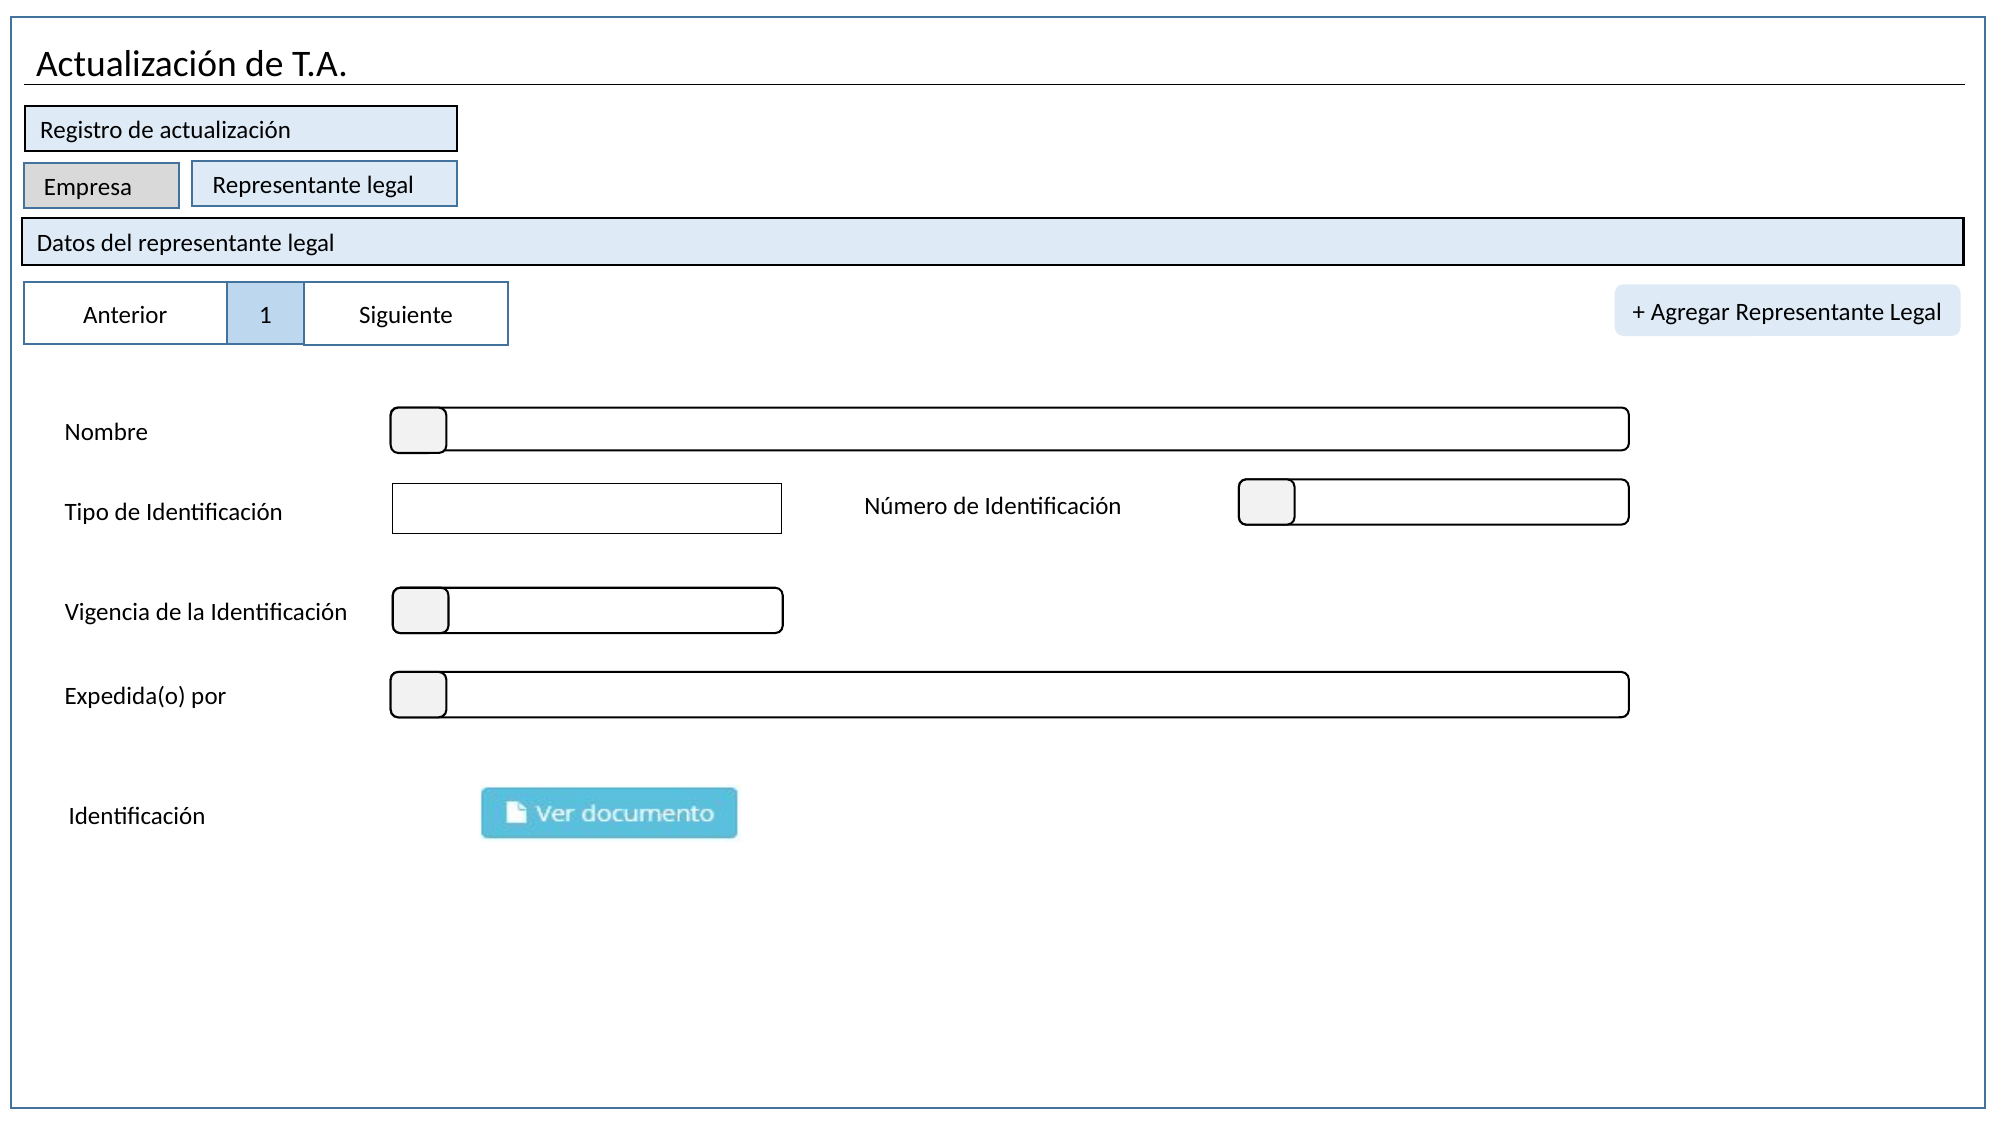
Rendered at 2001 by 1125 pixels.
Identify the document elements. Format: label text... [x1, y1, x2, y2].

text_box Registro de actualización [24, 105, 458, 152]
text_box Nombre [49, 407, 588, 453]
text_box 1 [226, 281, 305, 345]
text_box [442, 586, 784, 635]
text_box [391, 586, 450, 635]
text_box [441, 406, 1630, 452]
text_box Vigencia de la Identificación [49, 587, 395, 633]
picture [451, 781, 778, 842]
text_box Tipo de Identificación [49, 488, 392, 533]
text_box Empresa [23, 162, 180, 209]
text_box + Agregar Representante Legal [1613, 283, 1962, 338]
text_box [1290, 478, 1630, 526]
text_box Representante legal [191, 160, 458, 207]
text_box Siguiente [303, 281, 509, 346]
text_box Anterior [23, 281, 226, 345]
text_box Identificación [53, 792, 451, 838]
text_box Número de Identificación [849, 481, 1388, 527]
text_box Expedida(o) por [49, 671, 588, 717]
text_box [440, 670, 1630, 719]
text_box [1237, 478, 1296, 526]
text_box [10, 16, 1986, 1109]
